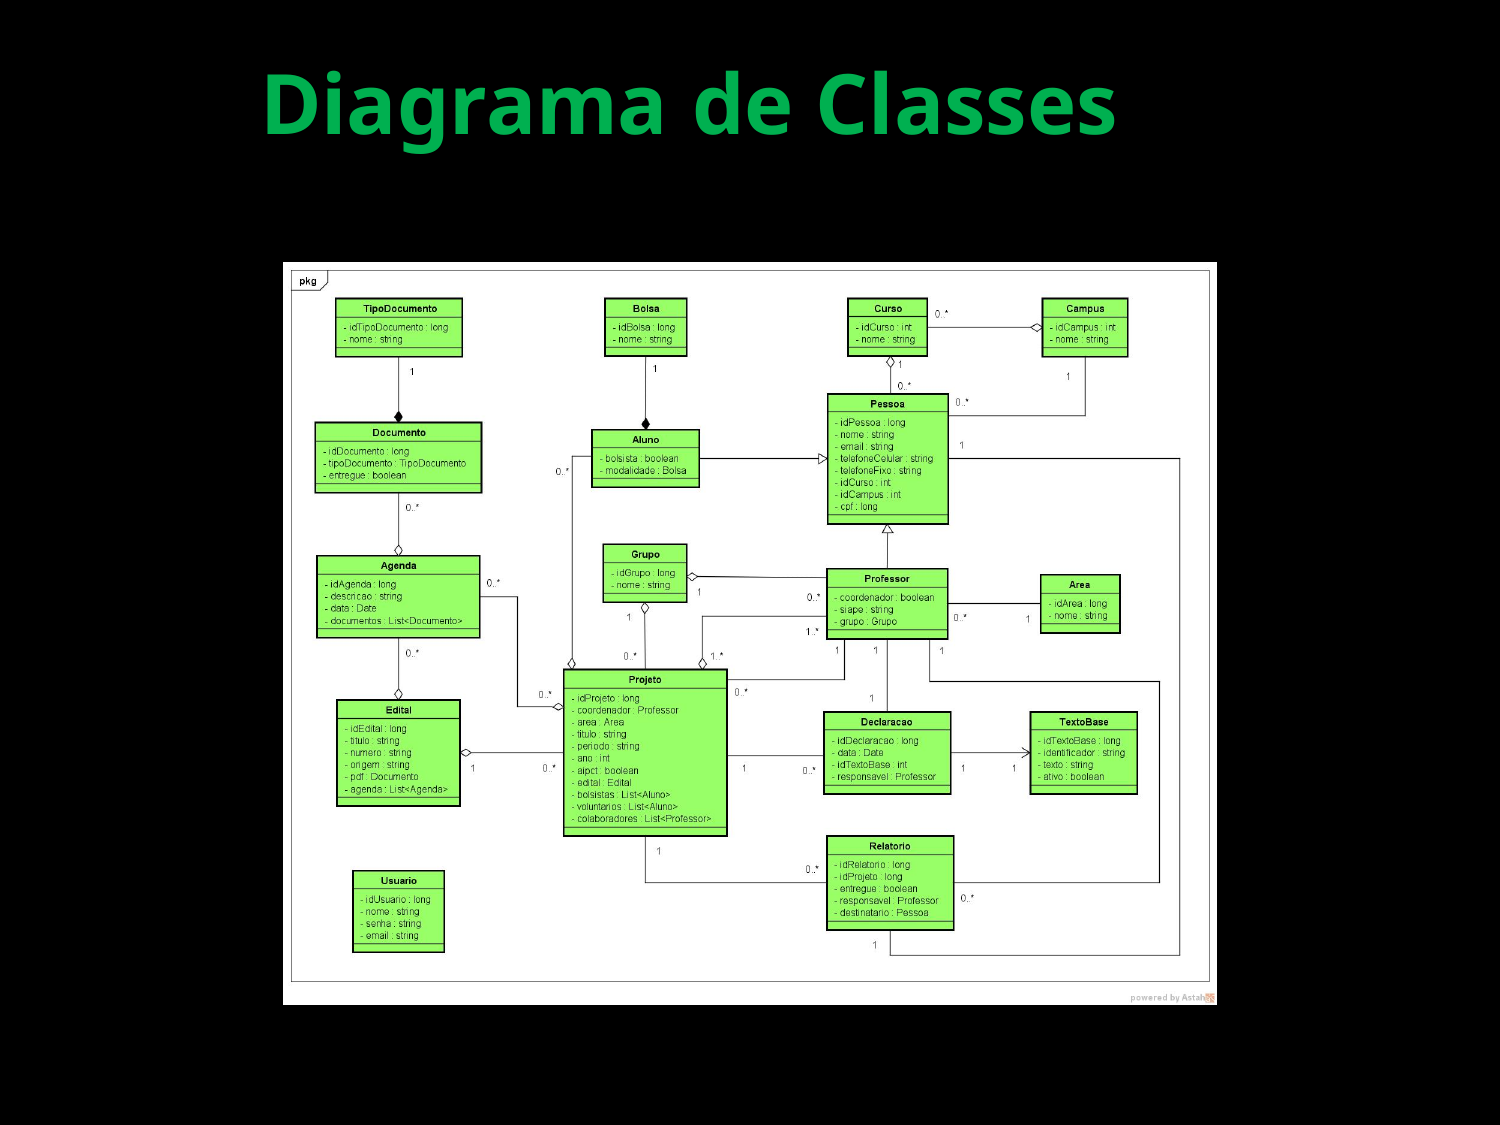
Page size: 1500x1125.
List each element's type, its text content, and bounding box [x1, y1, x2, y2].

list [283, 262, 1217, 1006]
title Diagrama de Classes [76, 4, 1302, 192]
